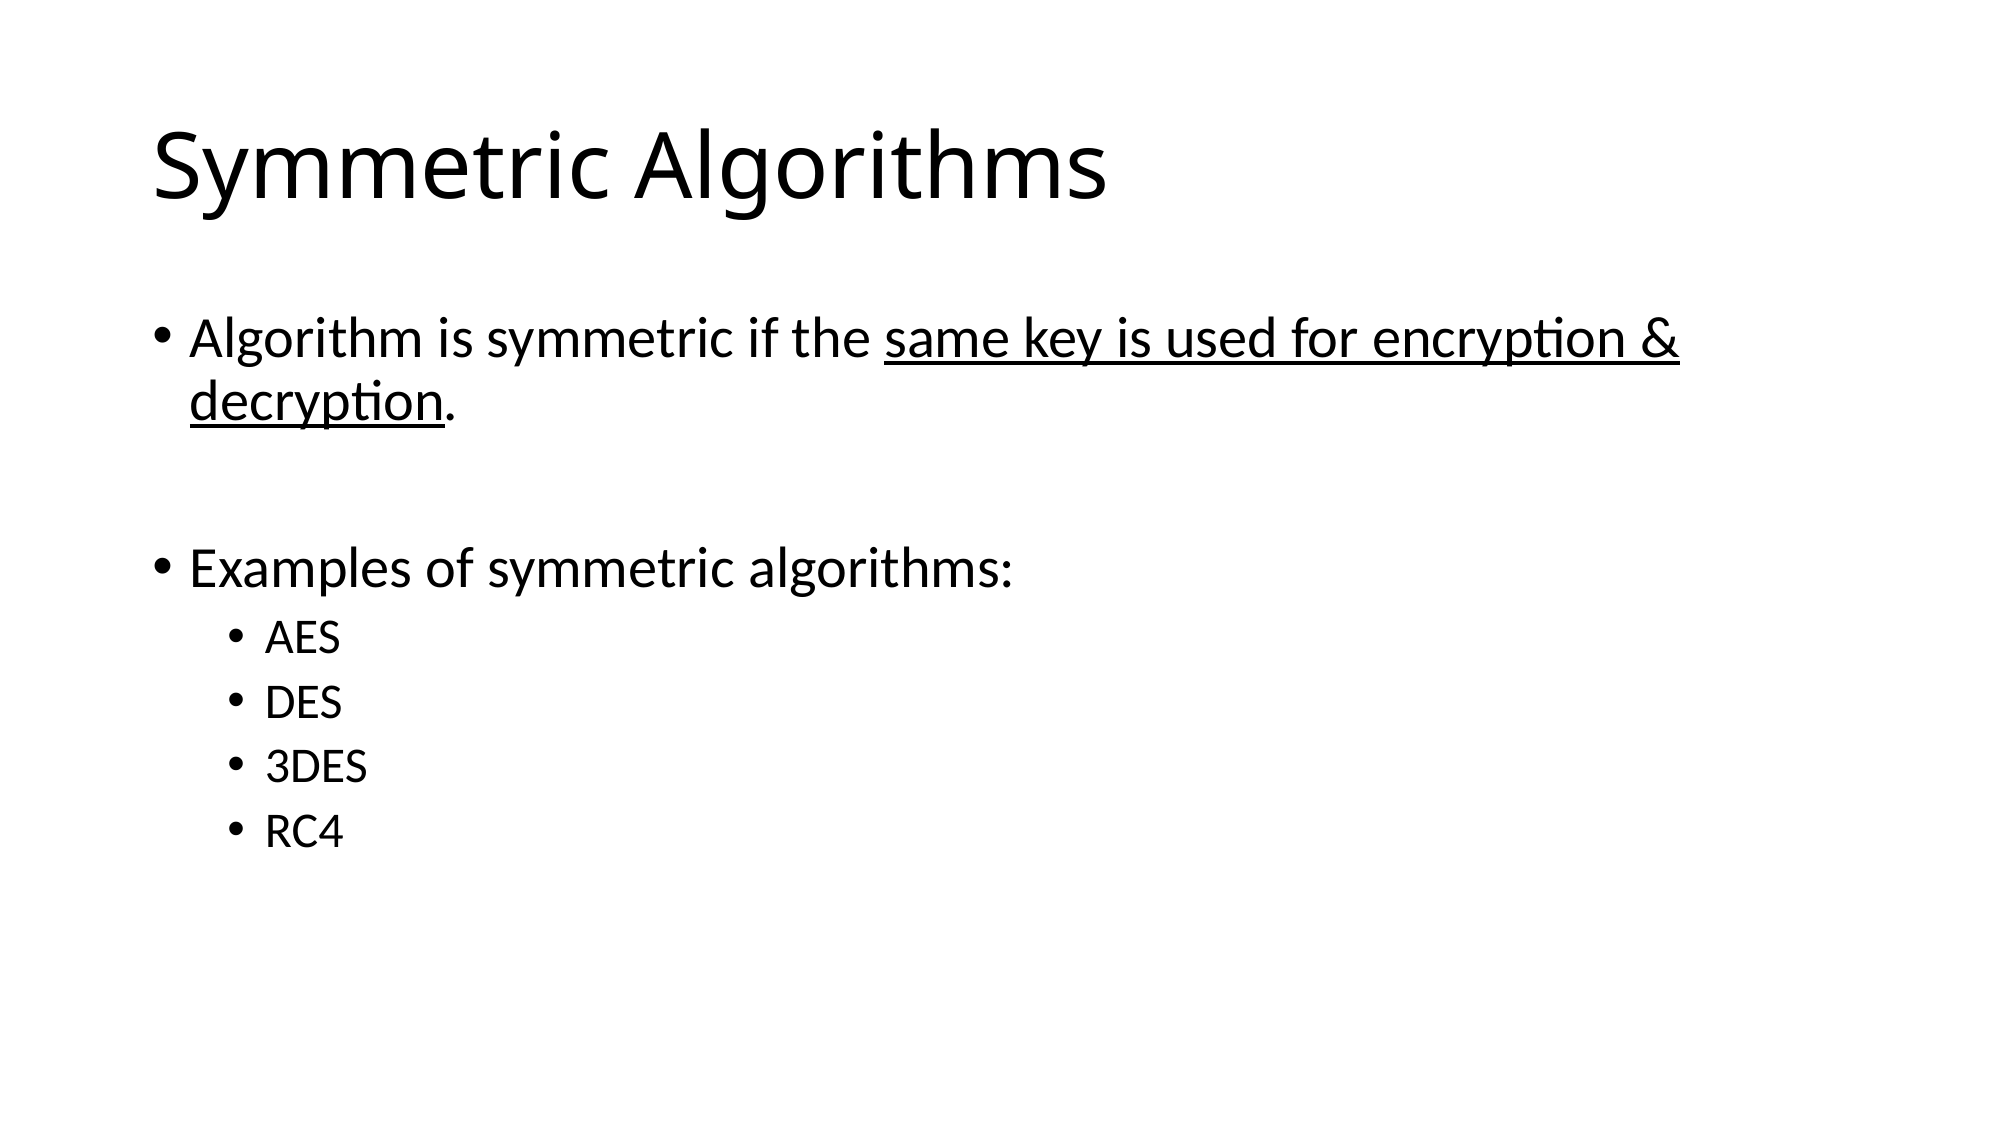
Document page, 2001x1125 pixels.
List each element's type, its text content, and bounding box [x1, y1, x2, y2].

list Algorithm is symmetric if the same key is used for encryption & decryption. Examples of symmetric algorithms: AES DES 3DES RC4 [137, 299, 1863, 1014]
title Symmetric Algorithms [137, 59, 1863, 278]
